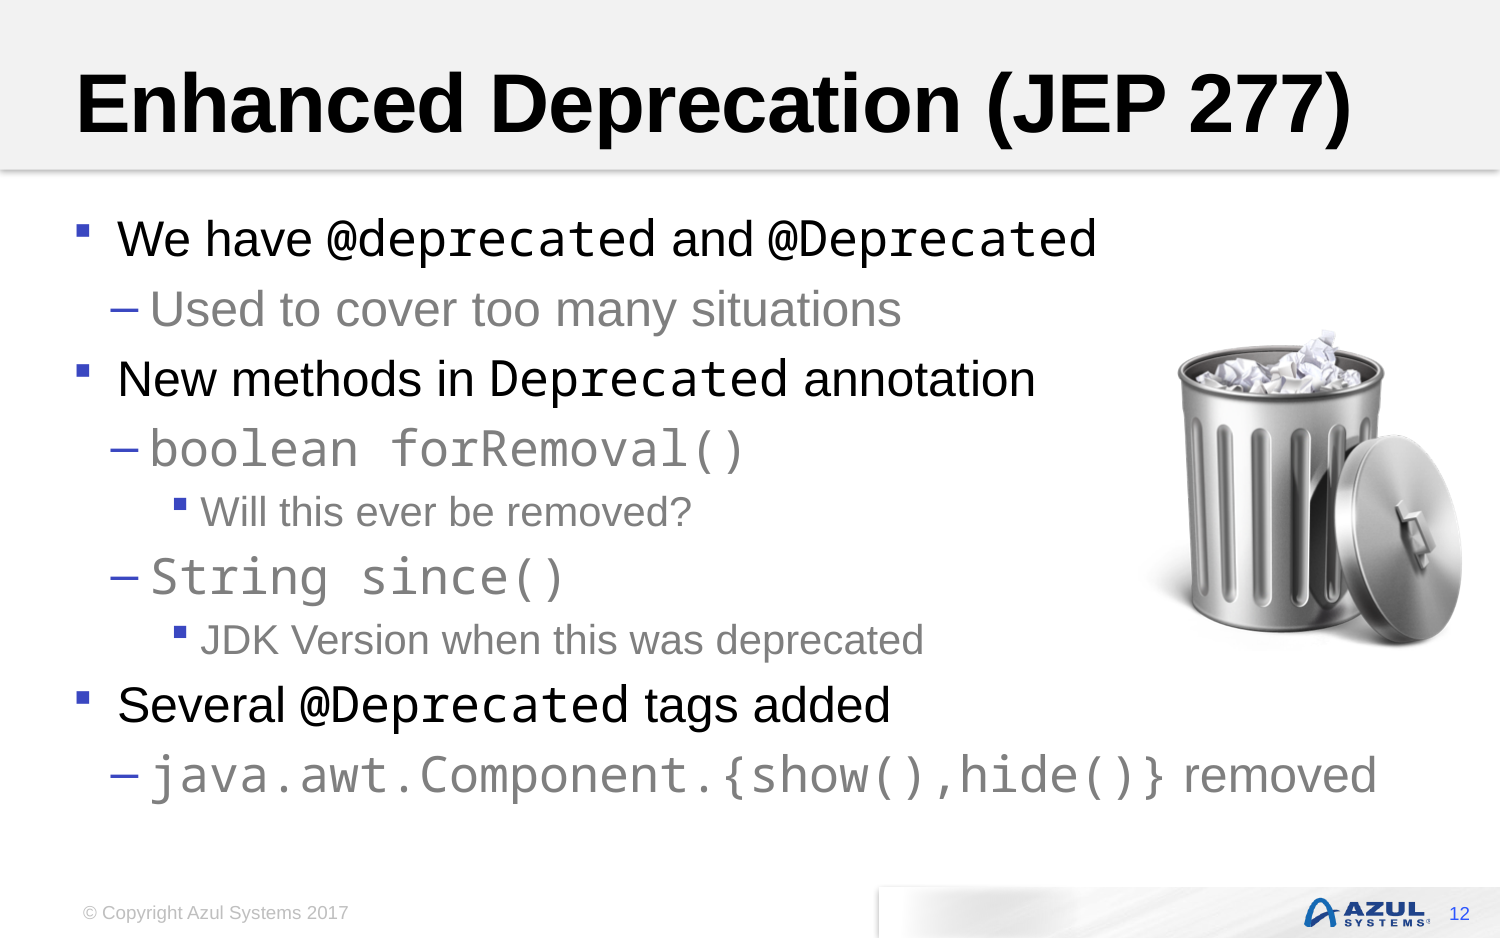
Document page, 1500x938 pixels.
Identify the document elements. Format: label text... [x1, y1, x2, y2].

list We have @deprecated and @Deprecated Used to cover too many situations New methods in Deprecated annotation boolean forRemoval() Will this ever be removed? String since() JDK Version when this was deprecated Several @Deprecated tags added java.awt.Component.{show(),hide()} removed [73, 206, 1428, 836]
title Enhanced Deprecation (JEP 277) [75, 49, 1430, 178]
slide_number 12 [1434, 887, 1500, 938]
picture [1067, 887, 1434, 938]
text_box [1050, 887, 1060, 891]
picture [1138, 325, 1464, 651]
